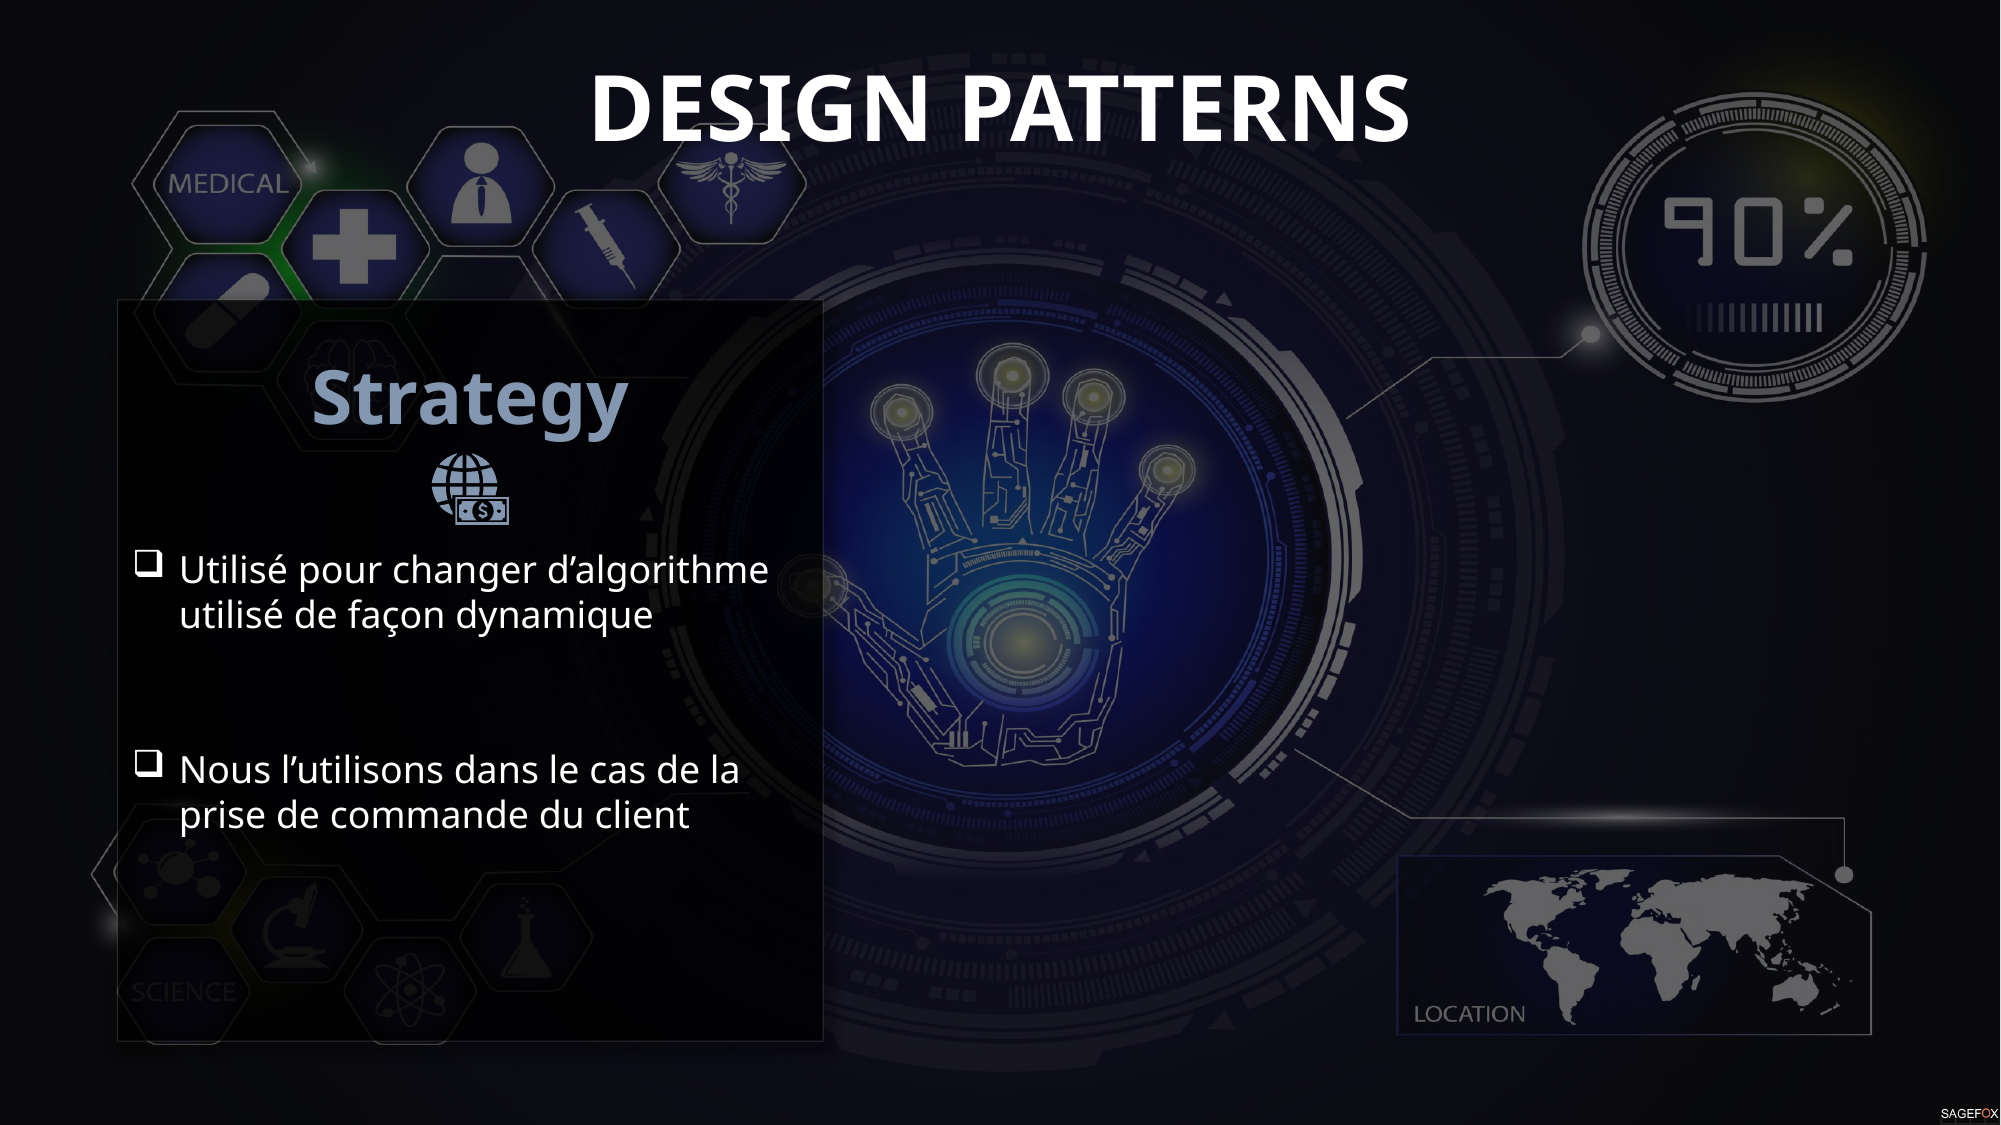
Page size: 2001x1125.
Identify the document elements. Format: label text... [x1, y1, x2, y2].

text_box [431, 453, 509, 525]
picture [117, 300, 839, 1055]
picture [1940, 0, 2001, 1125]
text_box Strategy [117, 342, 824, 447]
text_box DESIGN PATTERNS [548, 42, 1452, 167]
picture [121, 304, 835, 1051]
text_box Utilisé pour changer d’algorithme utilisé de façon dynamique Nous l’utilisons dans le cas de la prise de commande du client [117, 538, 824, 844]
text_box [116, 299, 824, 1042]
